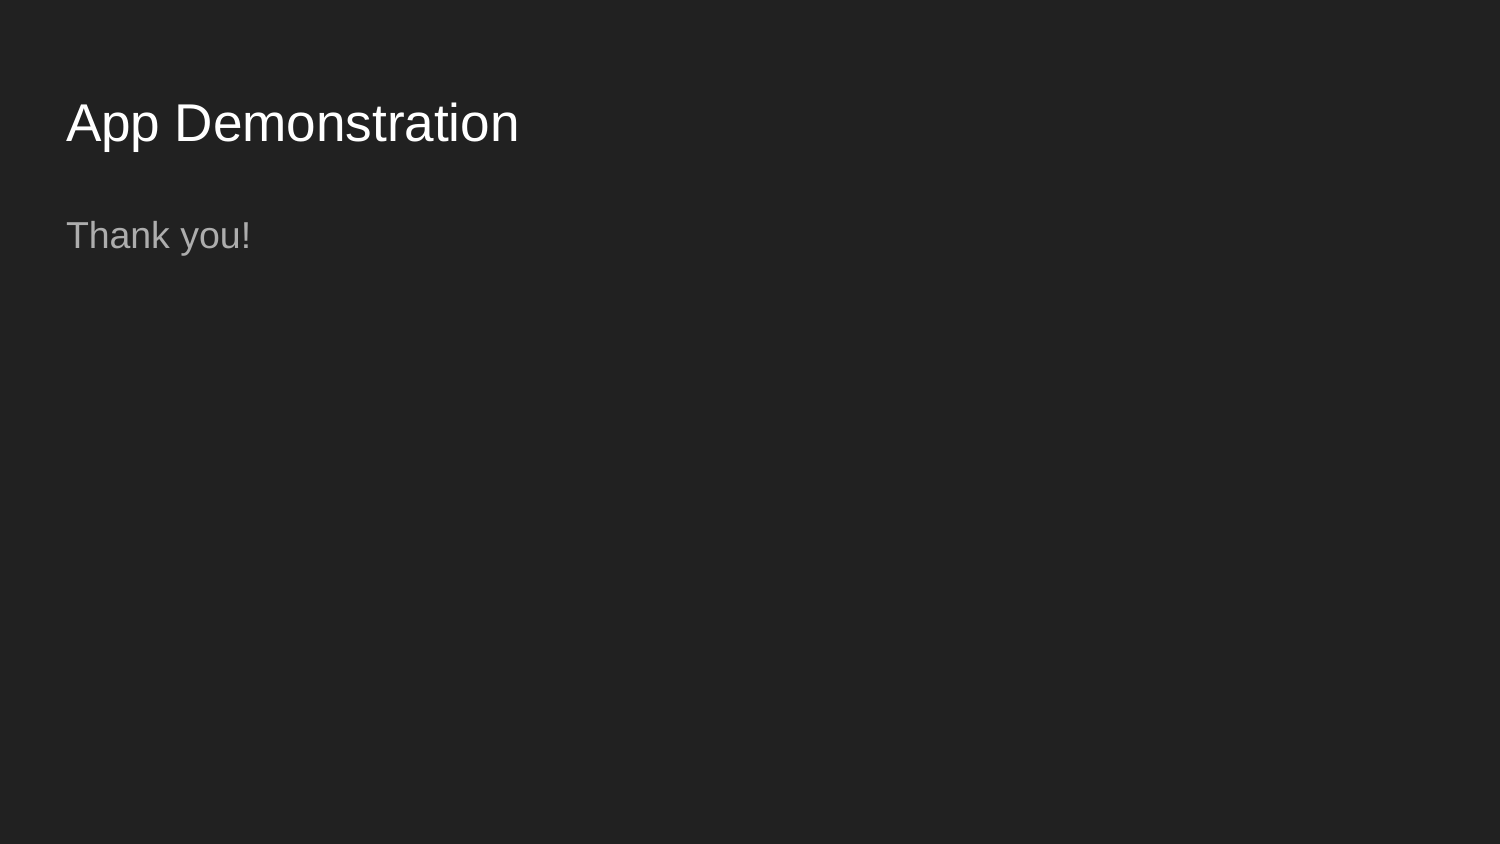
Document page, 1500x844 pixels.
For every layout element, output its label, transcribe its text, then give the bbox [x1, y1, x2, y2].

list Thank you! [51, 189, 1449, 750]
title App Demonstration [51, 72, 1449, 167]
